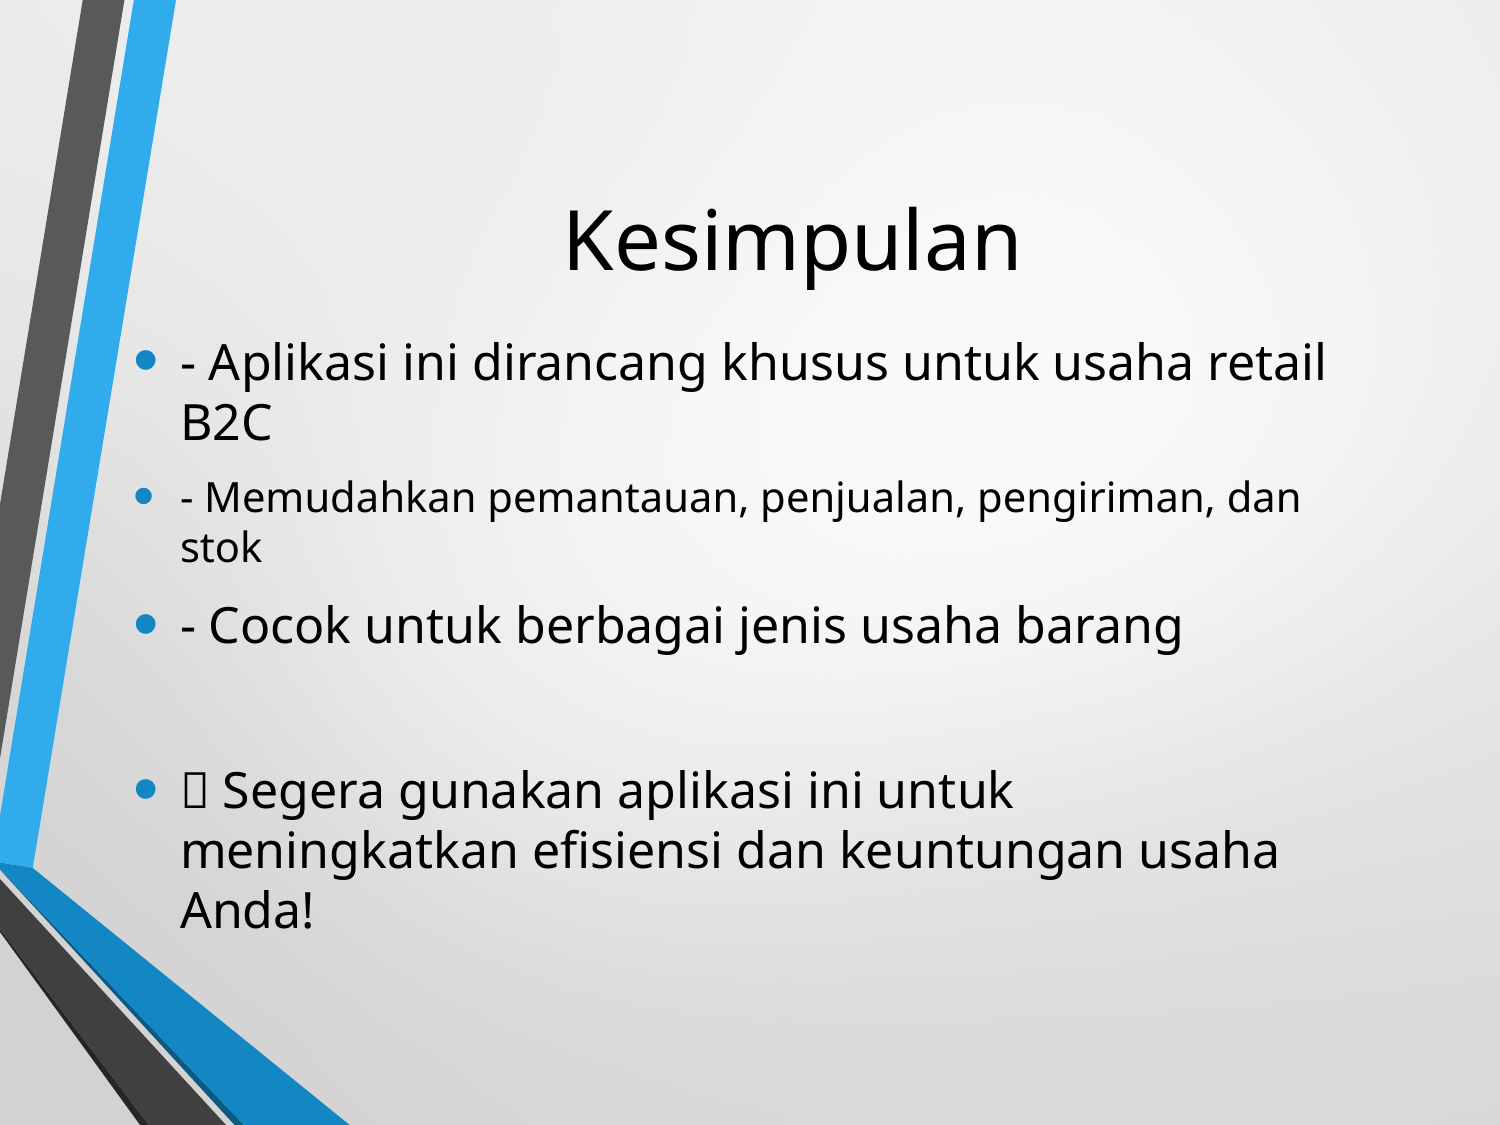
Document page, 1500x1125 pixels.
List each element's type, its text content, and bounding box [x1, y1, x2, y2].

list - Aplikasi ini dirancang khusus untuk usaha retail B2C - Memudahkan pemantauan, penjualan, pengiriman, dan stok - Cocok untuk berbagai jenis usaha barang 🎯 Segera gunakan aplikasi ini untuk meningkatkan efisiensi dan keuntungan usaha Anda! [118, 360, 1382, 908]
title Kesimpulan [161, 75, 1425, 400]
